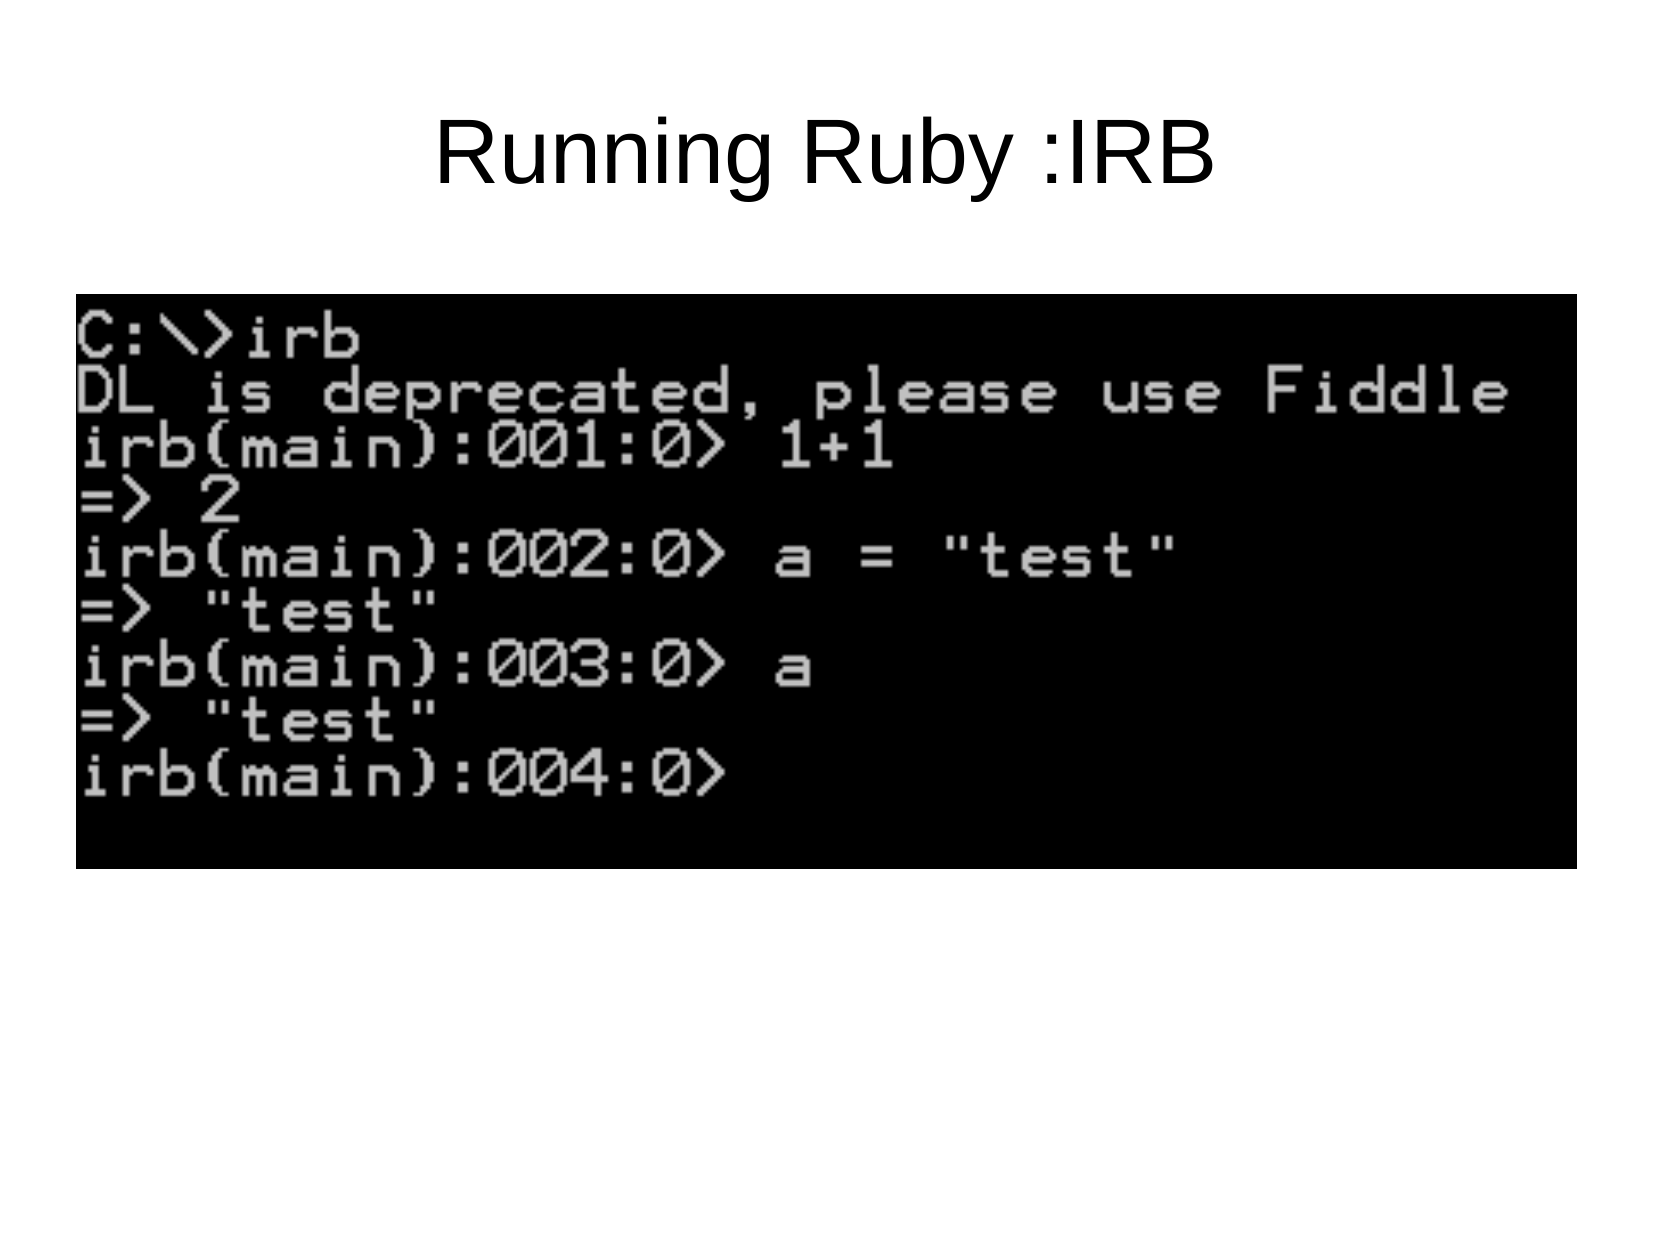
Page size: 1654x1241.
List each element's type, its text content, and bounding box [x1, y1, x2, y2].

picture [76, 294, 1577, 870]
title Running Ruby :IRB [82, 49, 1571, 257]
